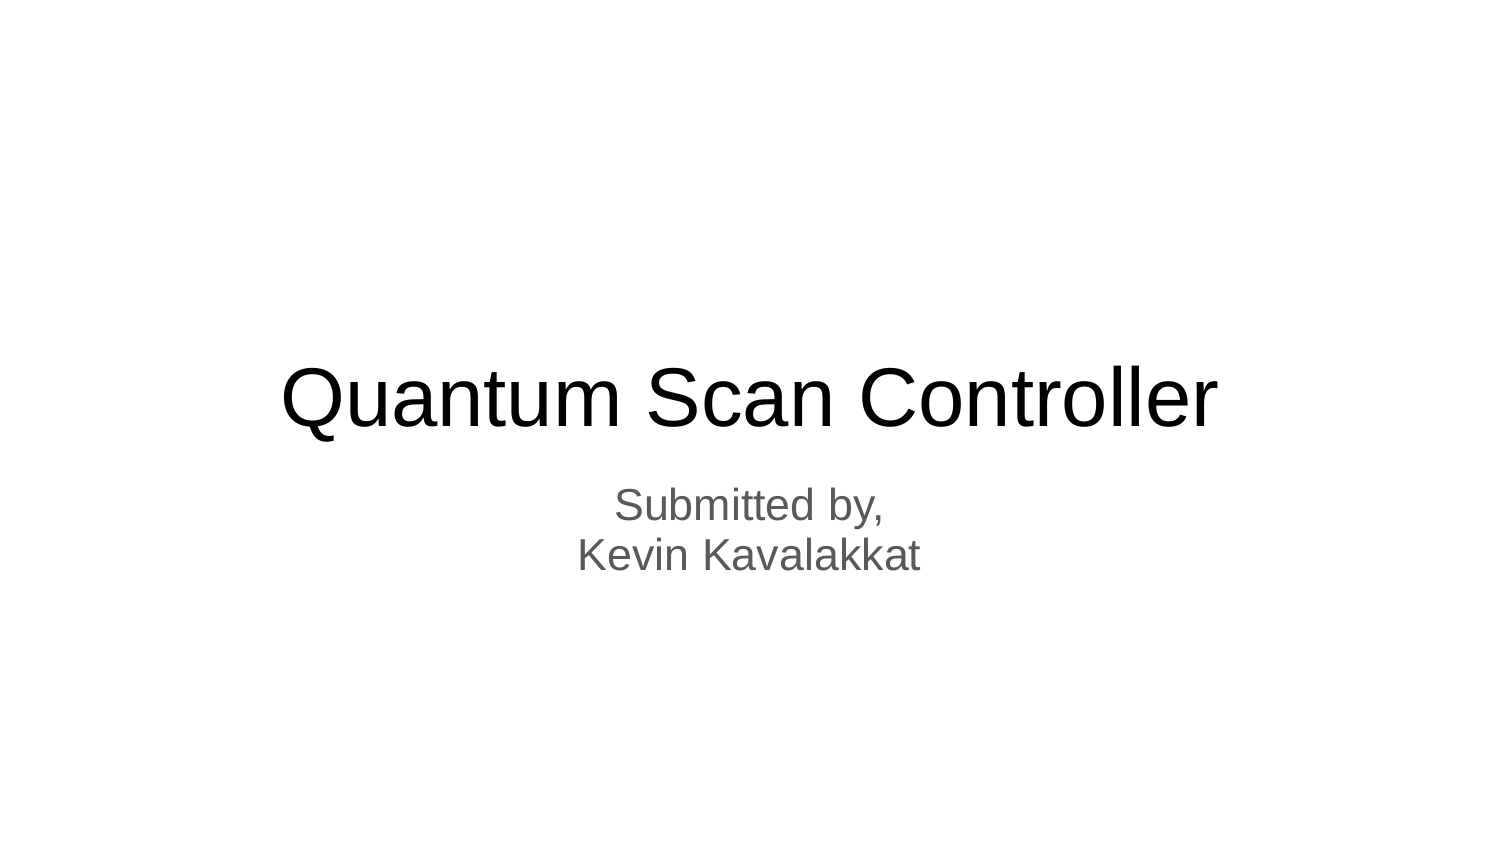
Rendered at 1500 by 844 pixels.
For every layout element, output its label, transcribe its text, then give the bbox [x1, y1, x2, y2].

title Quantum Scan Controller [51, 122, 1449, 459]
subtitle Submitted by, Kevin Kavalakkat [51, 464, 1449, 595]
